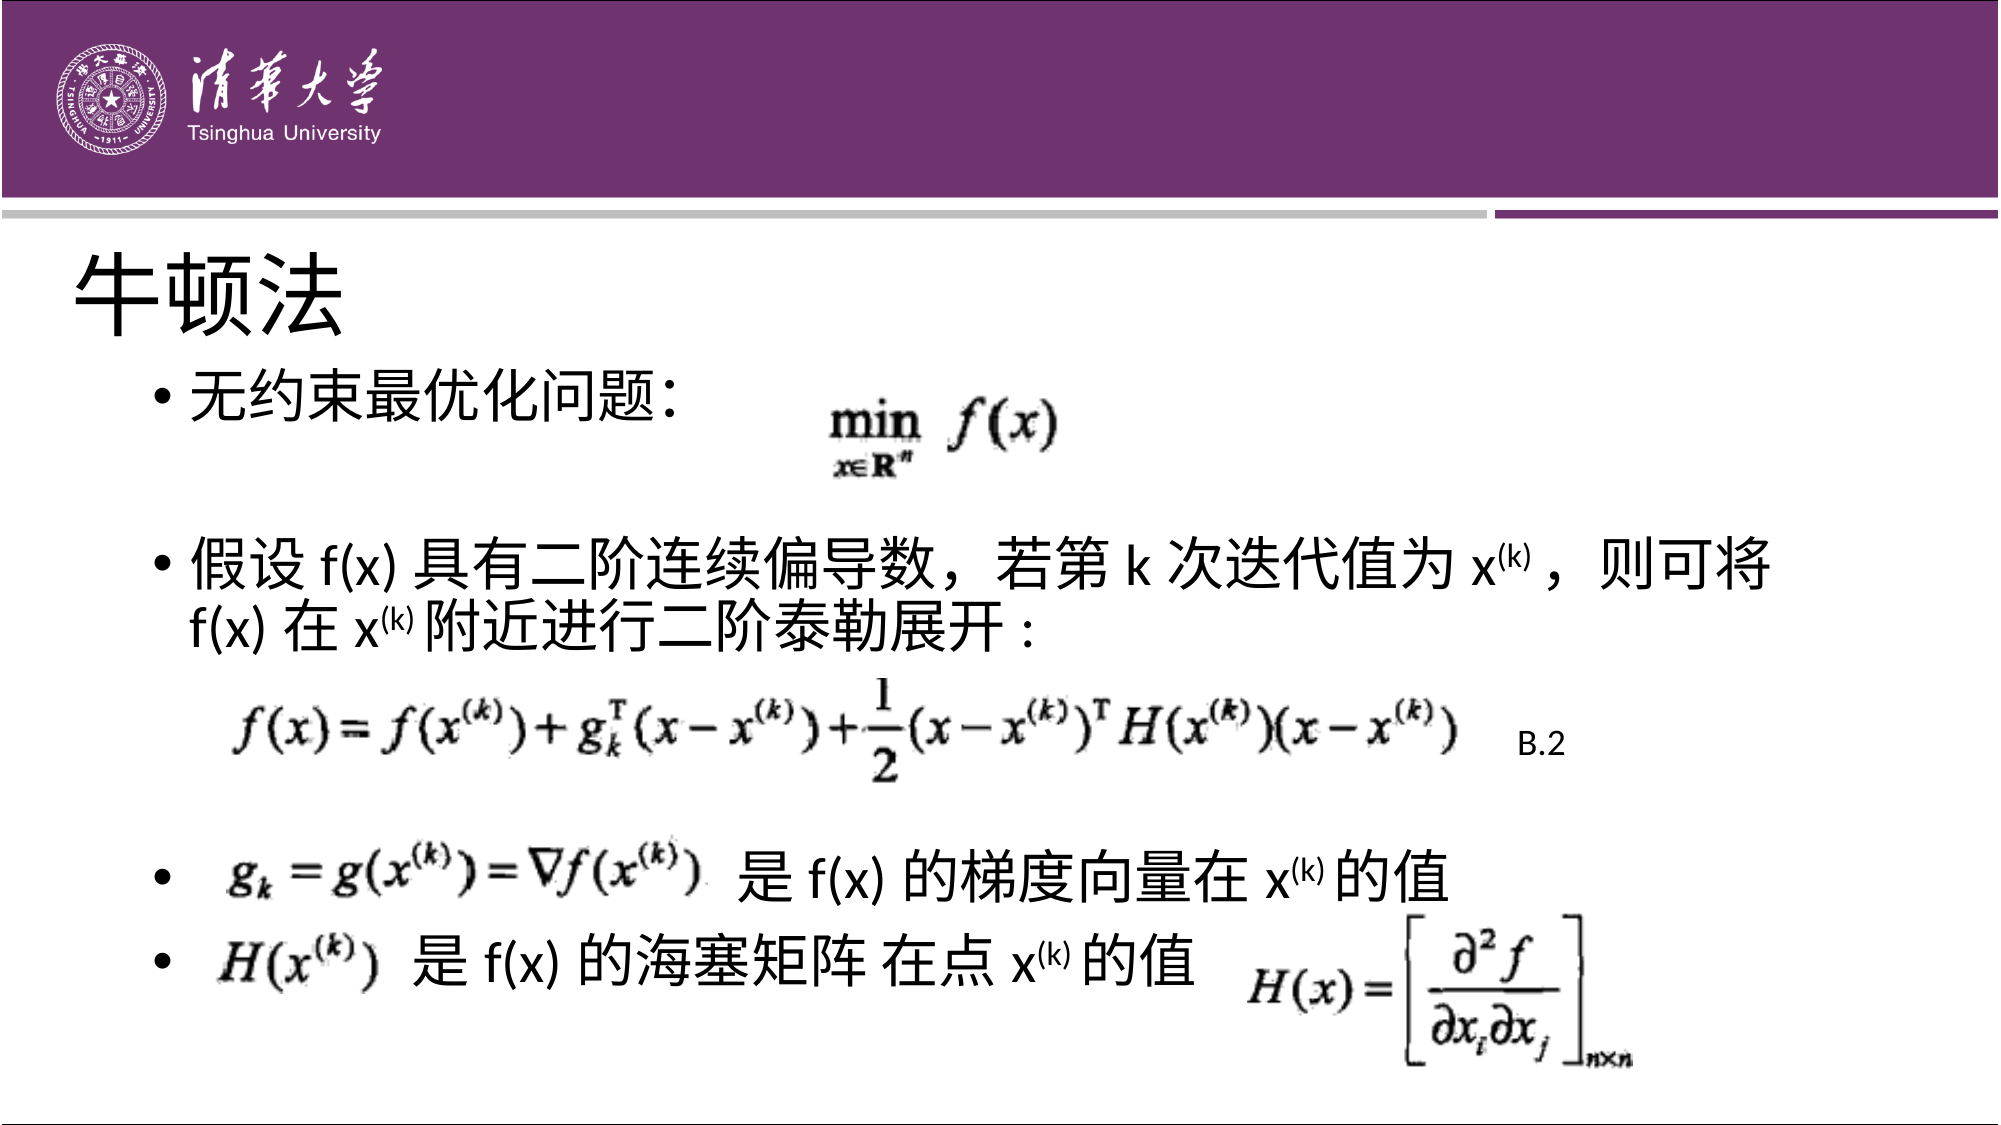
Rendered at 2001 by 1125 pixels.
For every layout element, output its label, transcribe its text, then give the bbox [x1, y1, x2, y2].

list 无约束最优化问题： 假设f(x)具有二阶连续偏导数，若第k次迭代值为x(k)，则可将f(x)在x(k)附近进行二阶泰勒展开: 是f(x)的梯度向量在x(k)的值 是f(x)的海塞矩阵 在点x(k)的值 [137, 359, 1863, 1074]
text_box 牛顿法 [56, 190, 1782, 409]
text_box B.2 [1502, 710, 1581, 771]
picture [2, 0, 1998, 1125]
